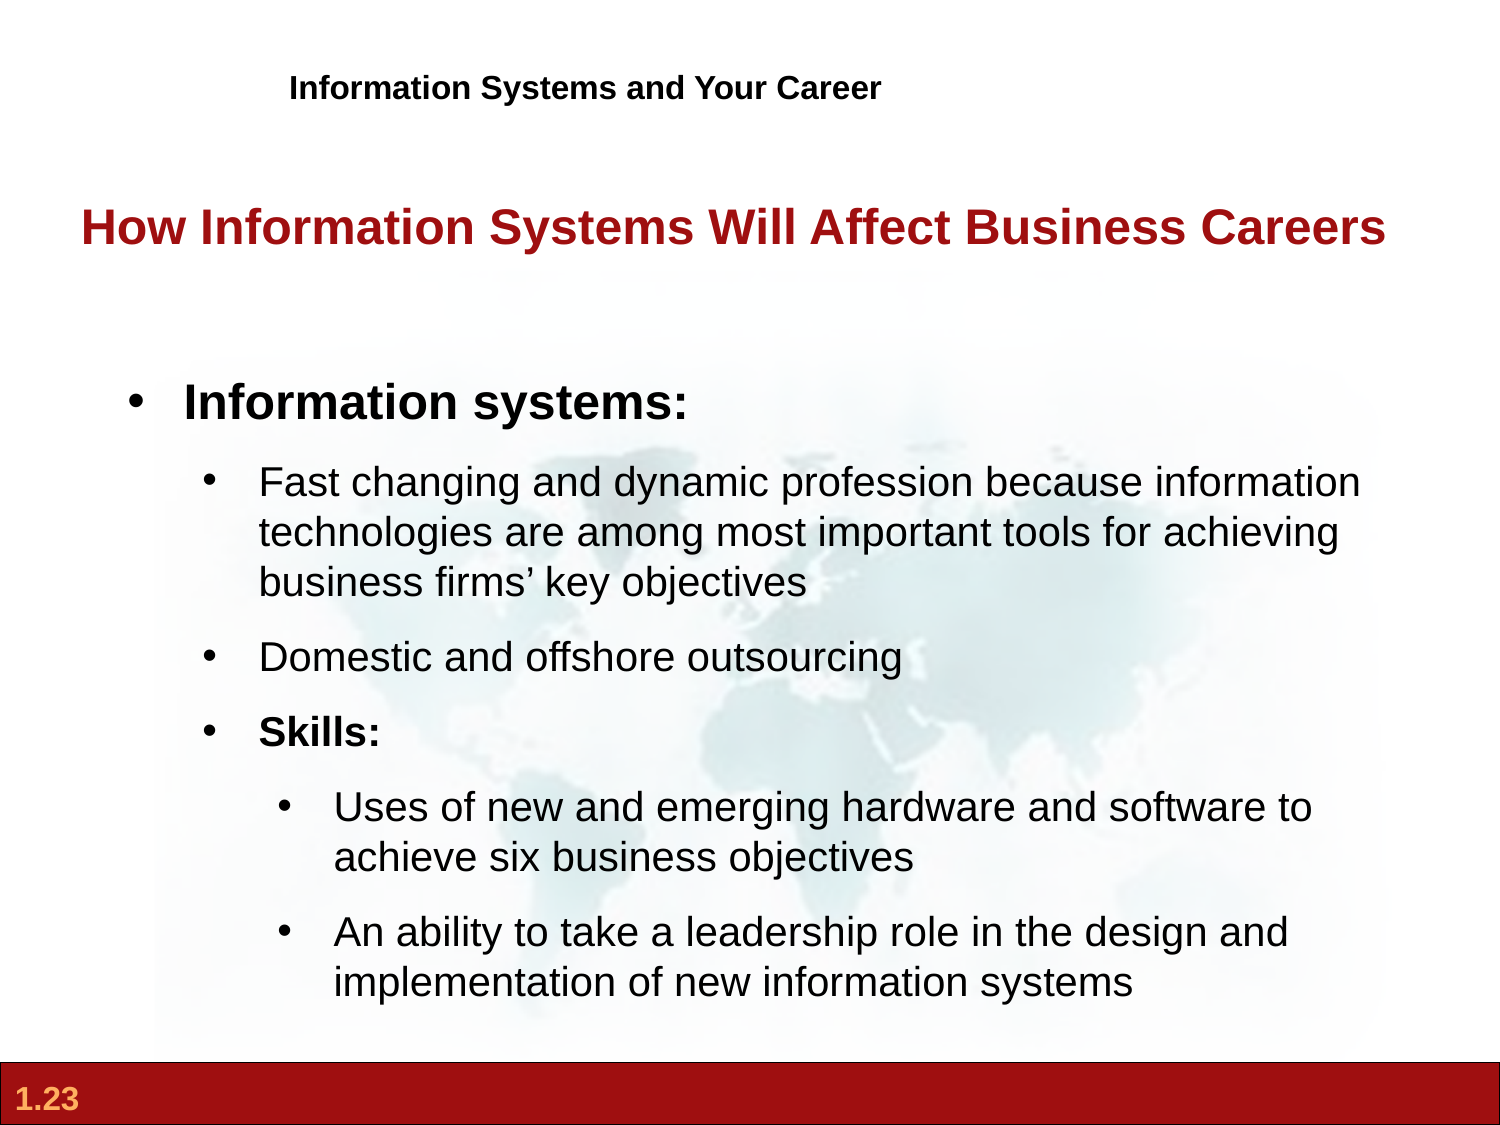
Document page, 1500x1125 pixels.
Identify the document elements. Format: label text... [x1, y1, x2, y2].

picture [0, 0, 1500, 1062]
text_box Information systems: Fast changing and dynamic profession because information technologies are among most important tools for achieving business firms’ key objectives Domestic and offshore outsourcing Skills: Uses of new and emerging hardware and software to achieve six business objectives An ability to take a leadership role in the design and implementation of new information systems [112, 362, 1400, 1025]
text_box How Information Systems Will Affect Business Careers [46, 187, 1422, 263]
text_box Information Systems and Your Career [117, 58, 1055, 114]
